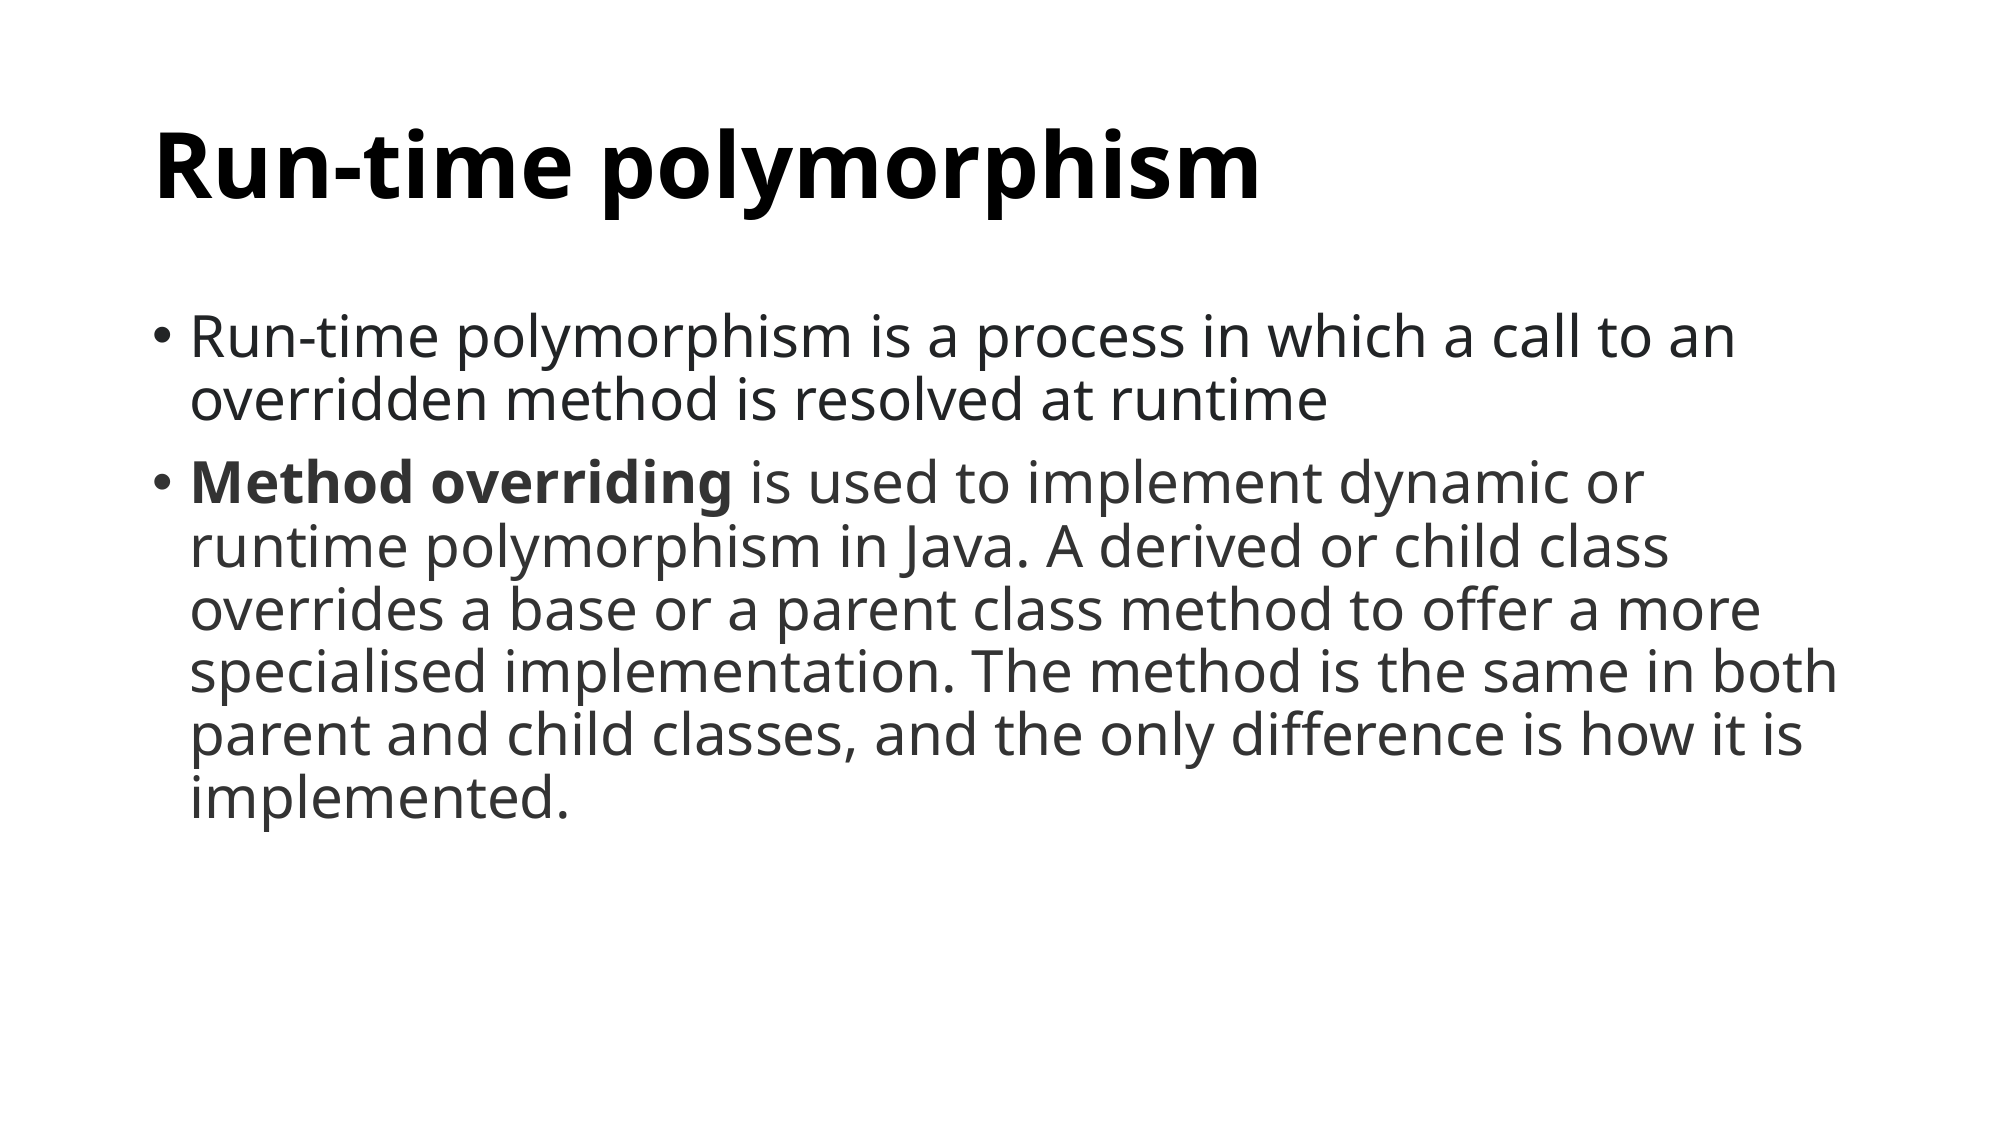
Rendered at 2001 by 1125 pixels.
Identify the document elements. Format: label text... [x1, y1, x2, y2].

list Run-time polymorphism is a process in which a call to an overridden method is resolved at runtime Method overriding is used to implement dynamic or runtime polymorphism in Java. A derived or child class overrides a base or a parent class method to offer a more specialised implementation. The method is the same in both parent and child classes, and the only difference is how it is implemented. [137, 299, 1863, 1014]
title Run-time polymorphism [137, 59, 1863, 278]
